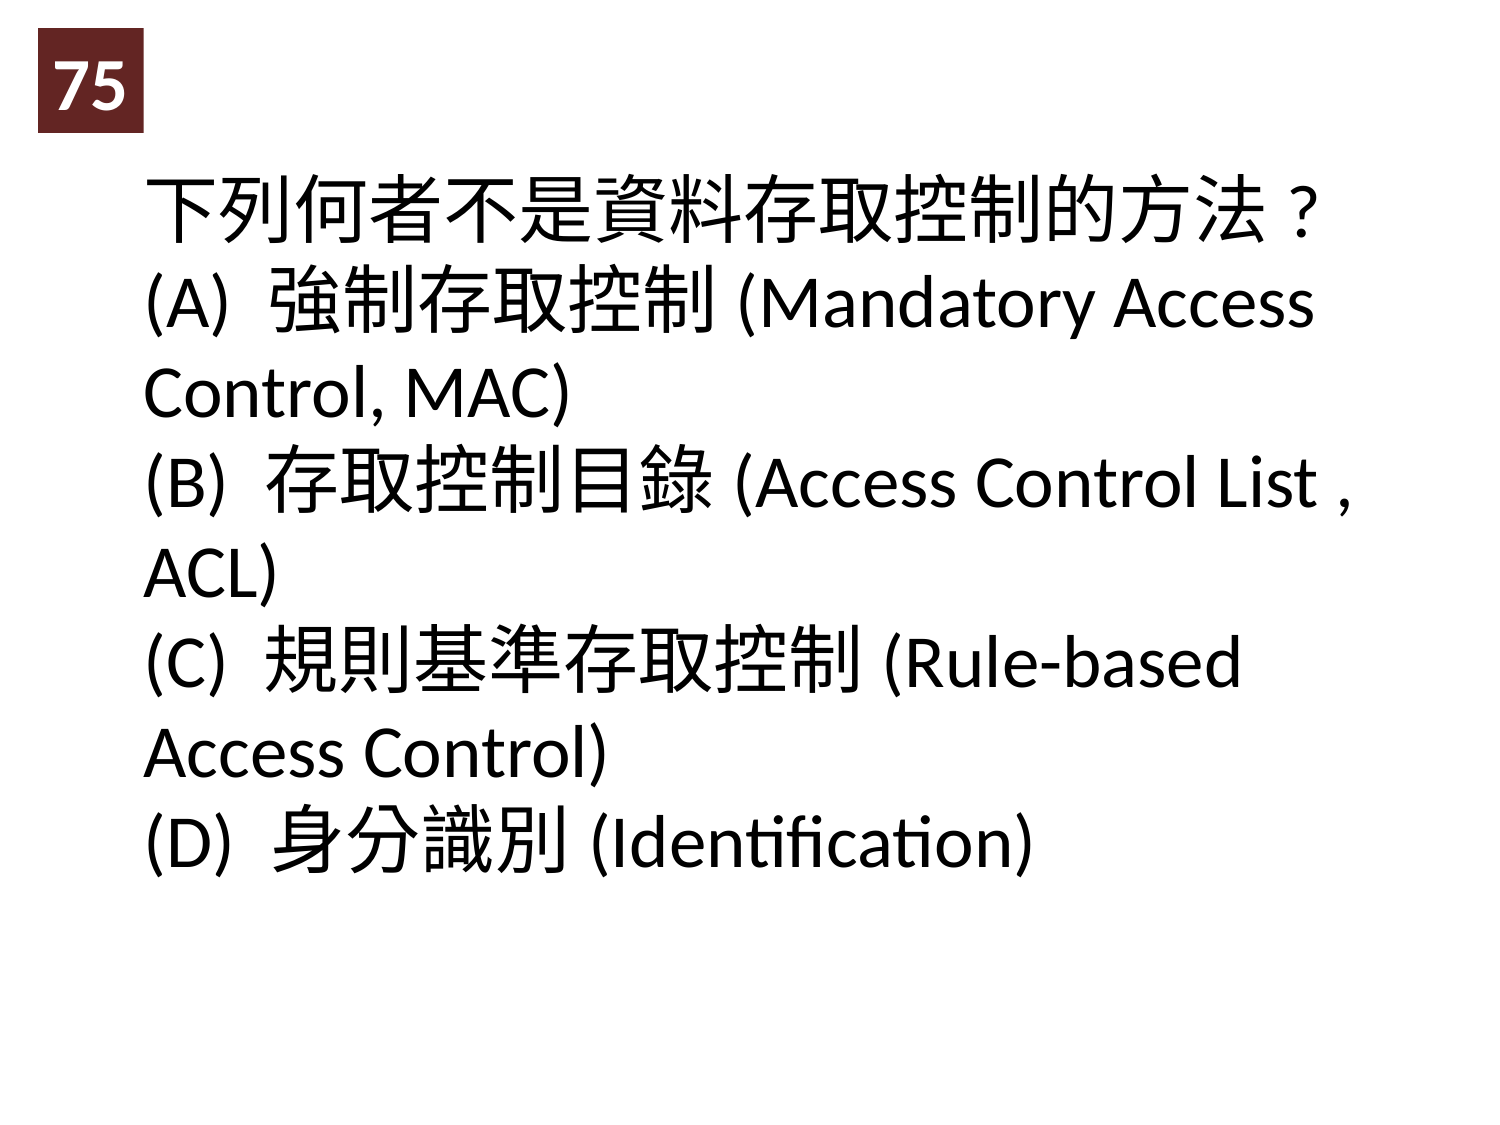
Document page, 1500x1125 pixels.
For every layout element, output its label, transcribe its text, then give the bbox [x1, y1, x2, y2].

text_box 下列何者不是資料存取控制的方法? (A) 強制存取控制(Mandatory Access Control, MAC) (B) 存取控制目錄(Access Control List , ACL) (C) 規則基準存取控制(Rule-based Access Control) (D) 身分識別(Identification) [128, 155, 1372, 890]
text_box 75 [38, 28, 144, 133]
